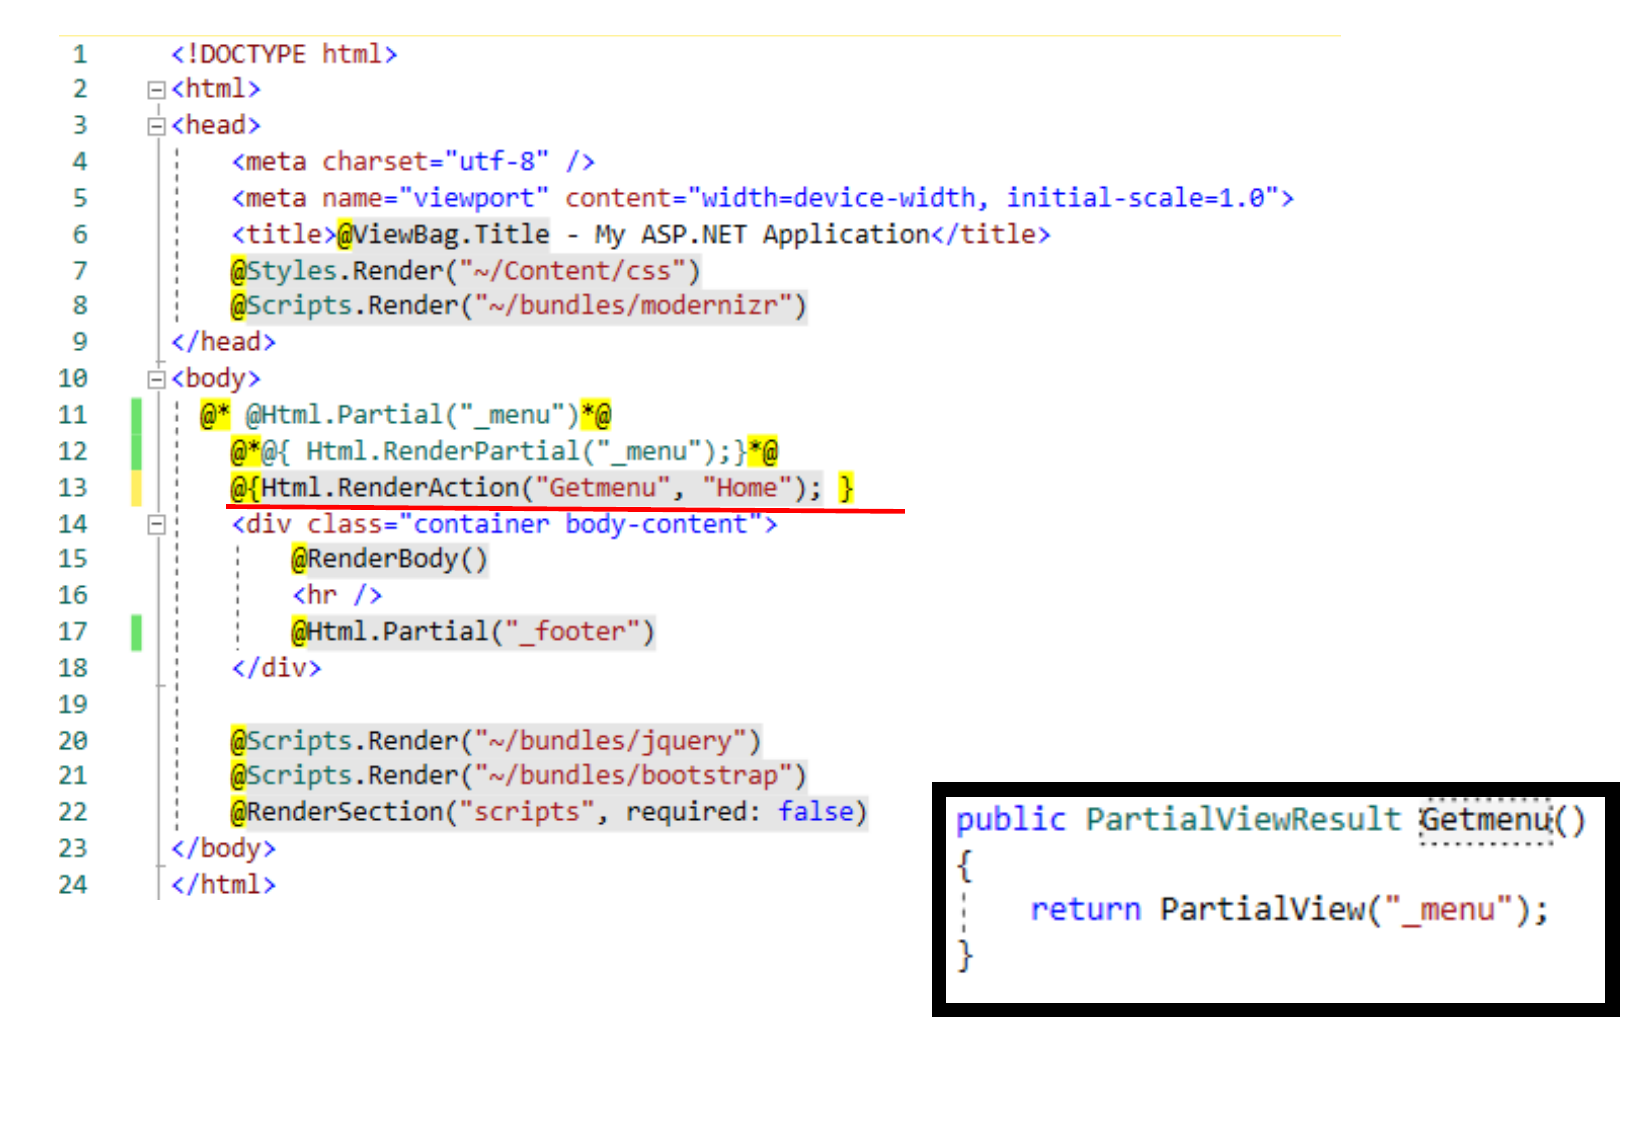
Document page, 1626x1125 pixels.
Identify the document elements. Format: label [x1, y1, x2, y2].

picture [59, 35, 1606, 1003]
text_box [225, 506, 906, 512]
